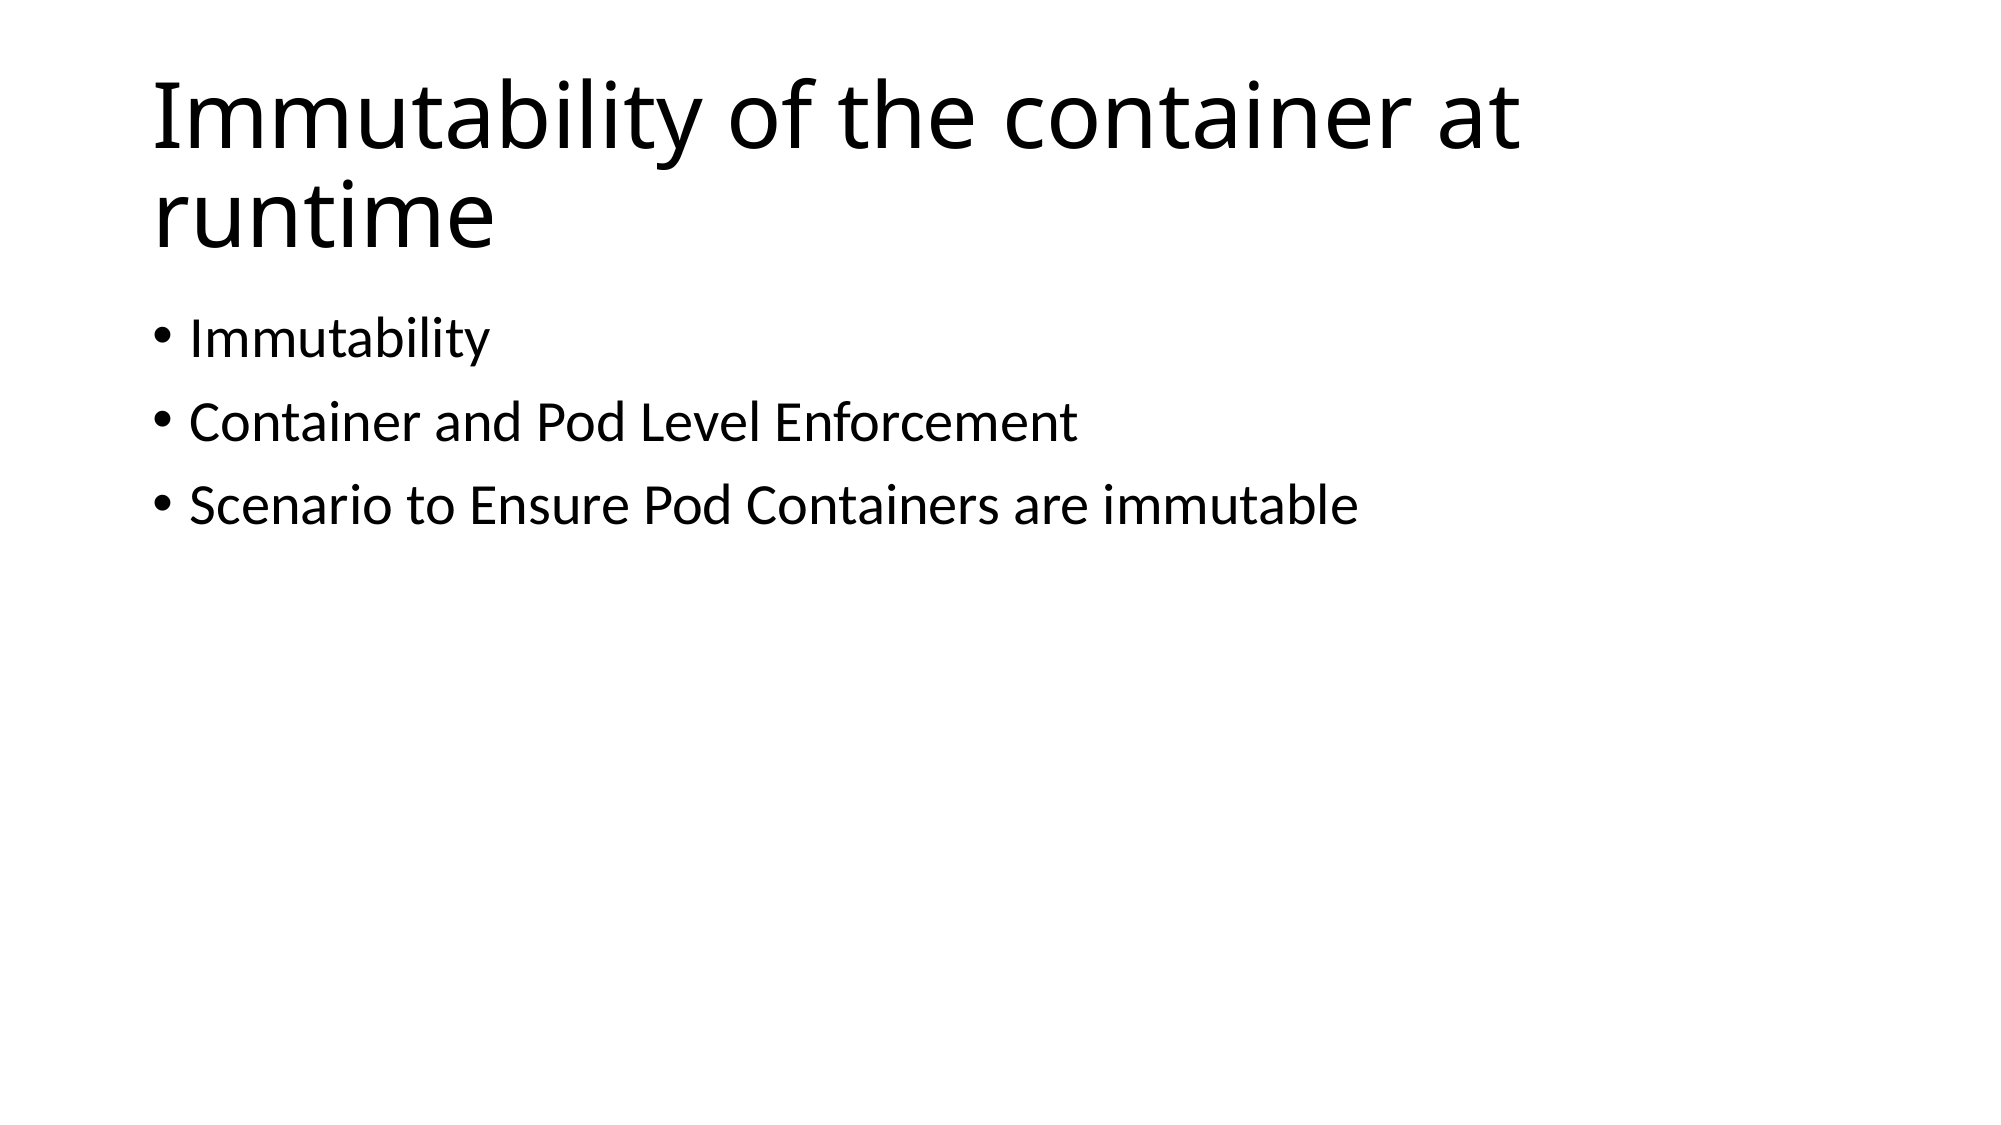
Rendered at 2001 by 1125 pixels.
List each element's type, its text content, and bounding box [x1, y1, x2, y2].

list Immutability Container and Pod Level Enforcement Scenario to Ensure Pod Containers are immutable [137, 299, 1863, 1014]
title Immutability of the container at runtime [137, 59, 1863, 278]
